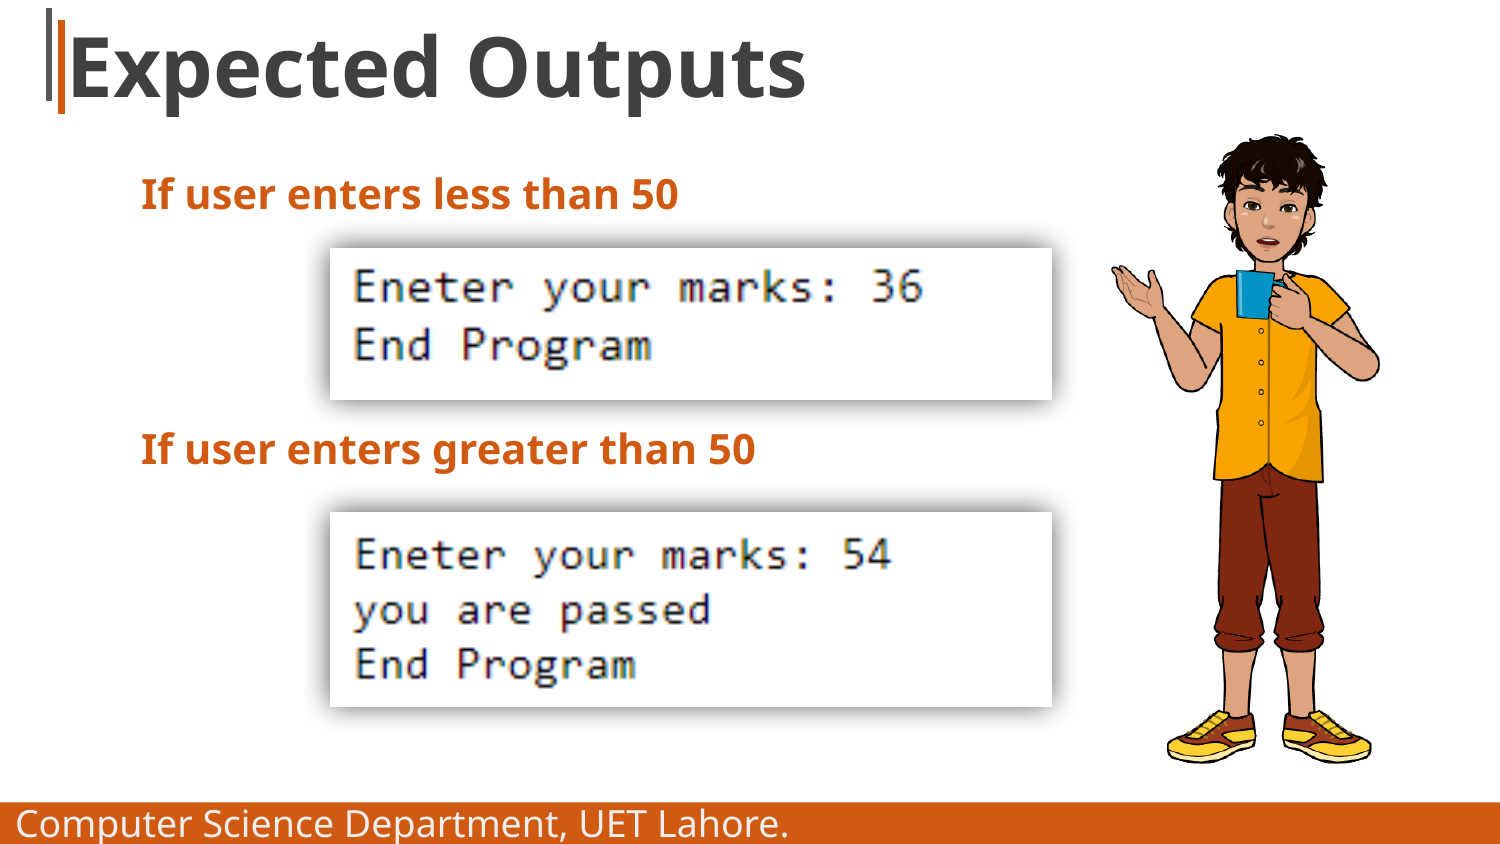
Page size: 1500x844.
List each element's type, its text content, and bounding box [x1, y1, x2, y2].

text_box [957, 802, 1500, 844]
picture [330, 248, 1052, 401]
text_box Computer Science Department, UET Lahore. [0, 792, 957, 844]
picture [330, 512, 1052, 707]
text_box If user enters greater than 50 [126, 407, 952, 470]
subtitle If user enters less than 50 [126, 152, 952, 216]
picture [1100, 129, 1396, 768]
title Expected Outputs [0, 0, 1500, 130]
